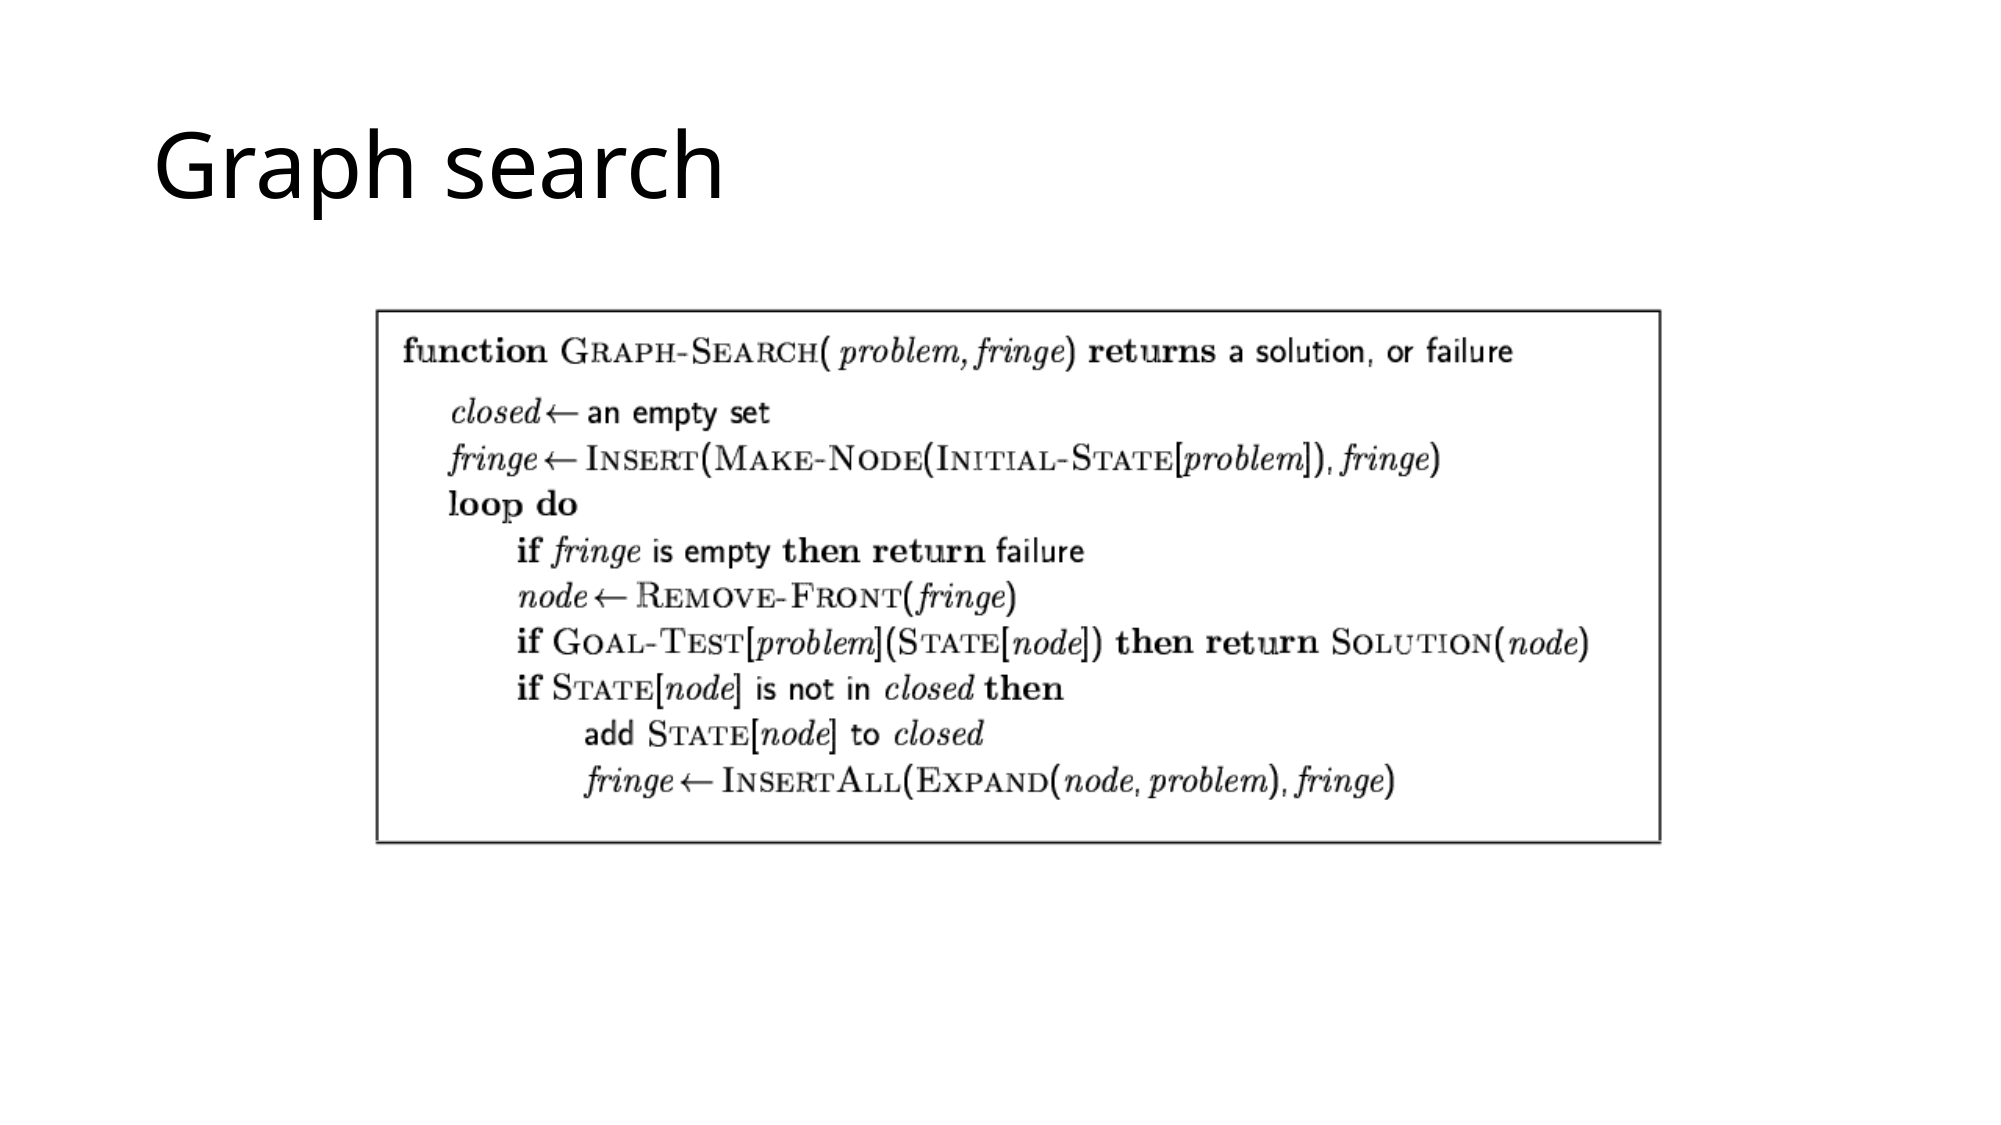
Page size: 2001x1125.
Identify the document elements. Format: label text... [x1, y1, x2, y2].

title Graph search [137, 59, 1863, 278]
picture [349, 274, 1676, 851]
